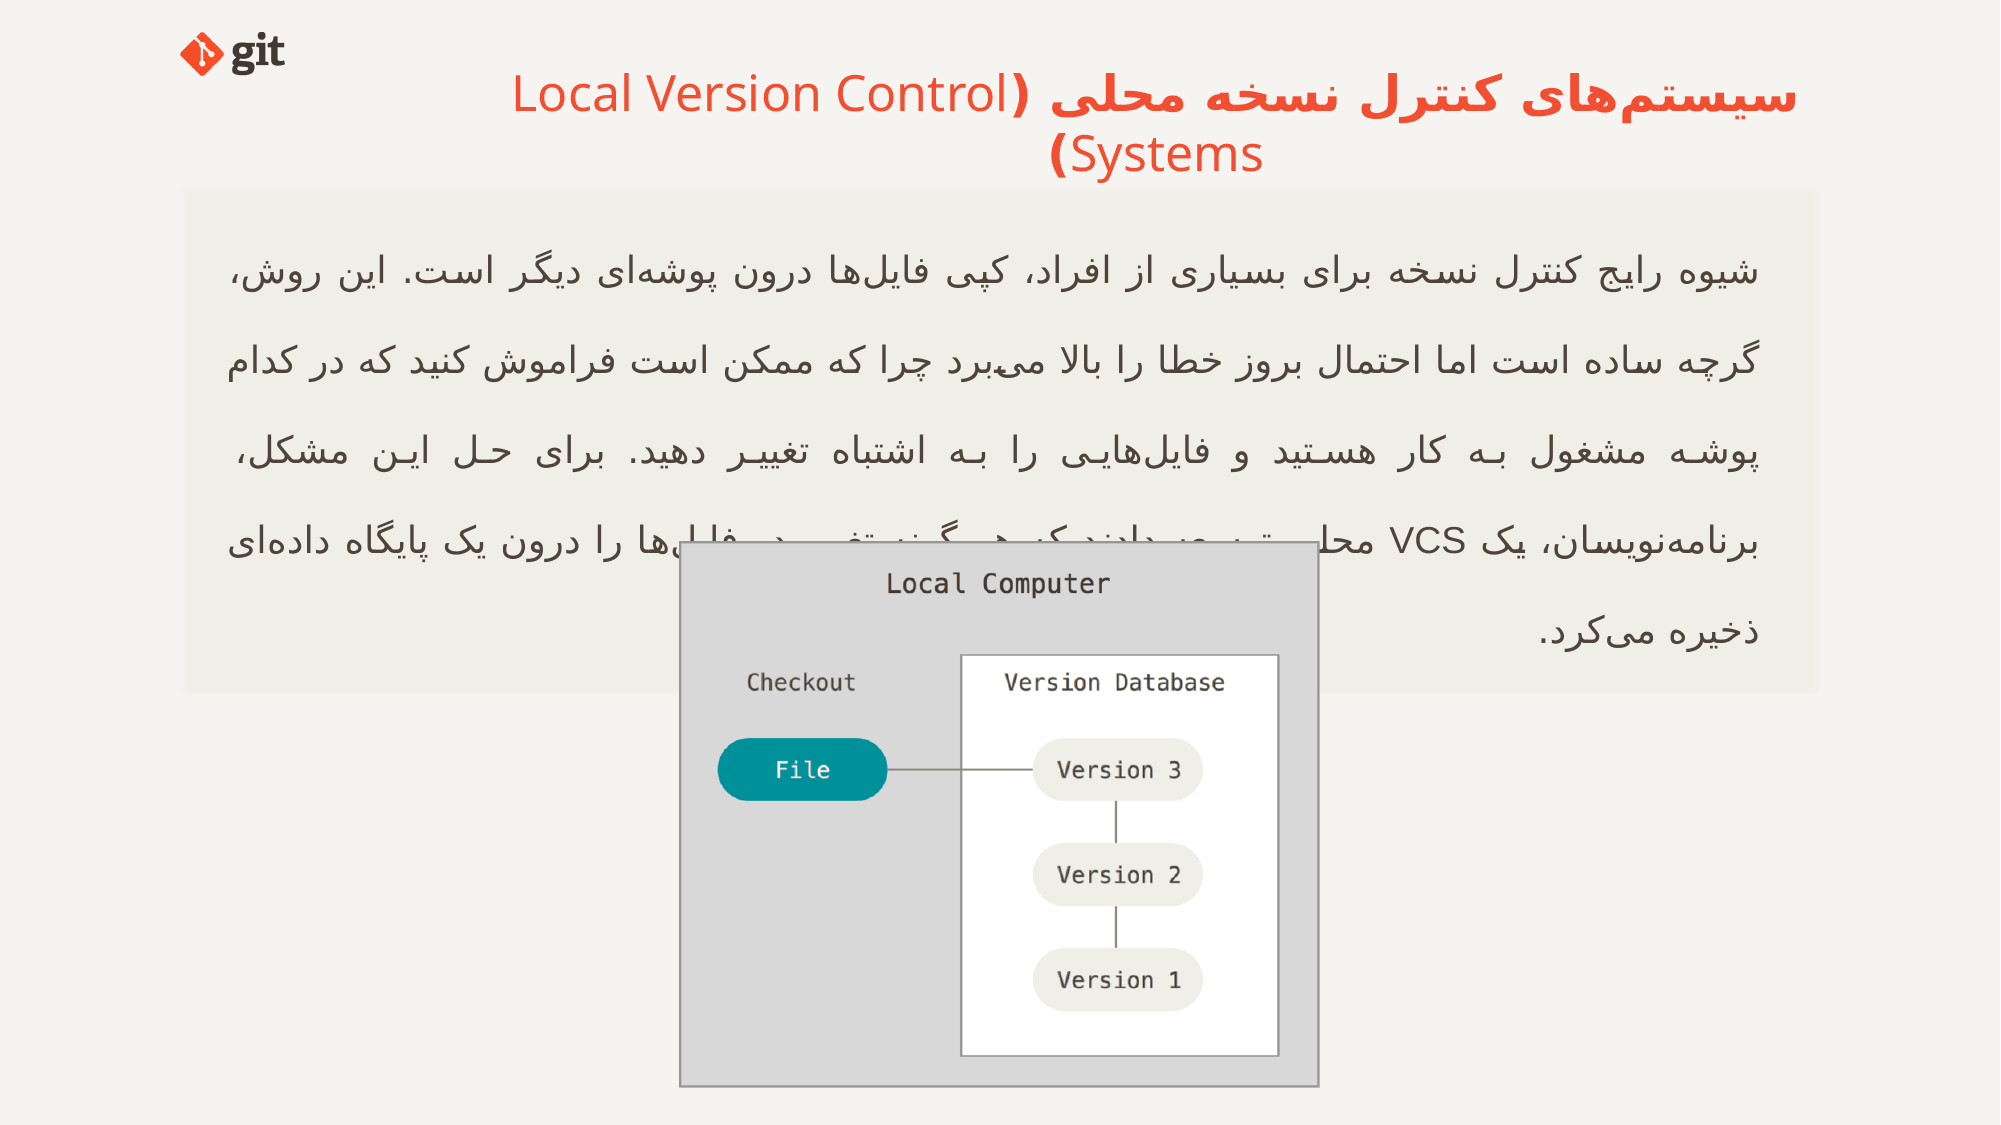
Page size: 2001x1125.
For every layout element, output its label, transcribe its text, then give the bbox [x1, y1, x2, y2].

subtitle سیستم‌های کنترل نسخه محلی (Local Version Control Systems) [492, 54, 1820, 153]
picture [678, 540, 1322, 1090]
text_box شیوه رایج کنترل نسخه برای بسیاری از افراد، کپی فایل‌ها درون پوشه‌ای دیگر است. این روش، گرچه ساده است اما احتمال بروز خطا را بالا می‌برد چرا که ممکن است فراموش کنید که در کدام پوشه مشغول به کار هستید و فایل‌هایی را به اشتباه تغییر دهید. برای حل این مشکل، برنامه‌نویسان، یک VCS محلی توسعه دادند که هر گونه تغییر در فایل‌ها را درون یک پایگاه داده‌ای ذخیره می‌کرد. [191, 196, 1812, 687]
picture [180, 32, 286, 77]
